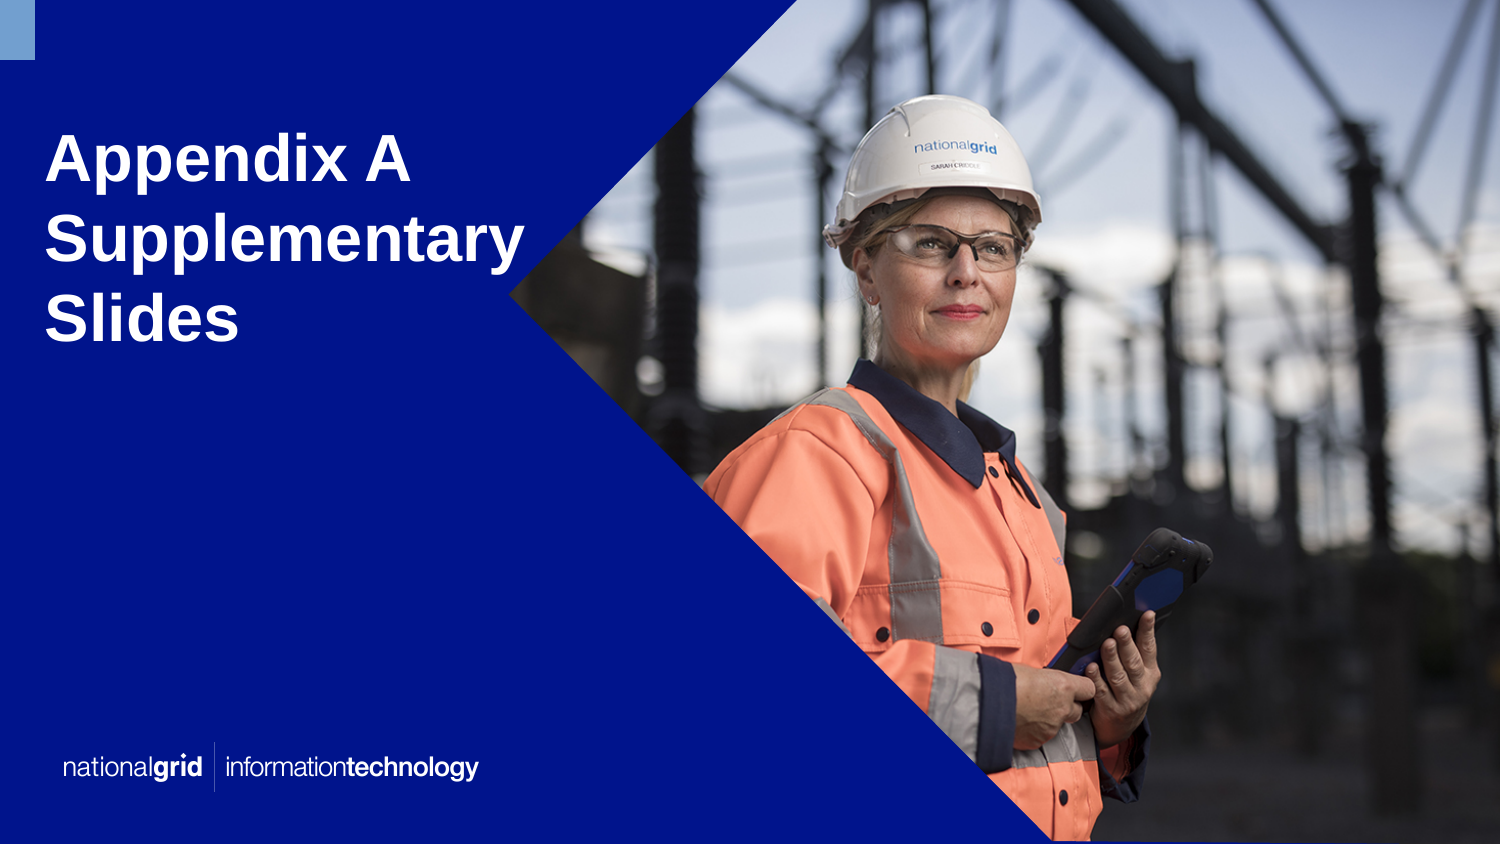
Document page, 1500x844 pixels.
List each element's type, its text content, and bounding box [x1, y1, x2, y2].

picture [508, 0, 1500, 844]
picture [64, 742, 479, 792]
list Appendix A Supplementary Slides [44, 115, 503, 358]
